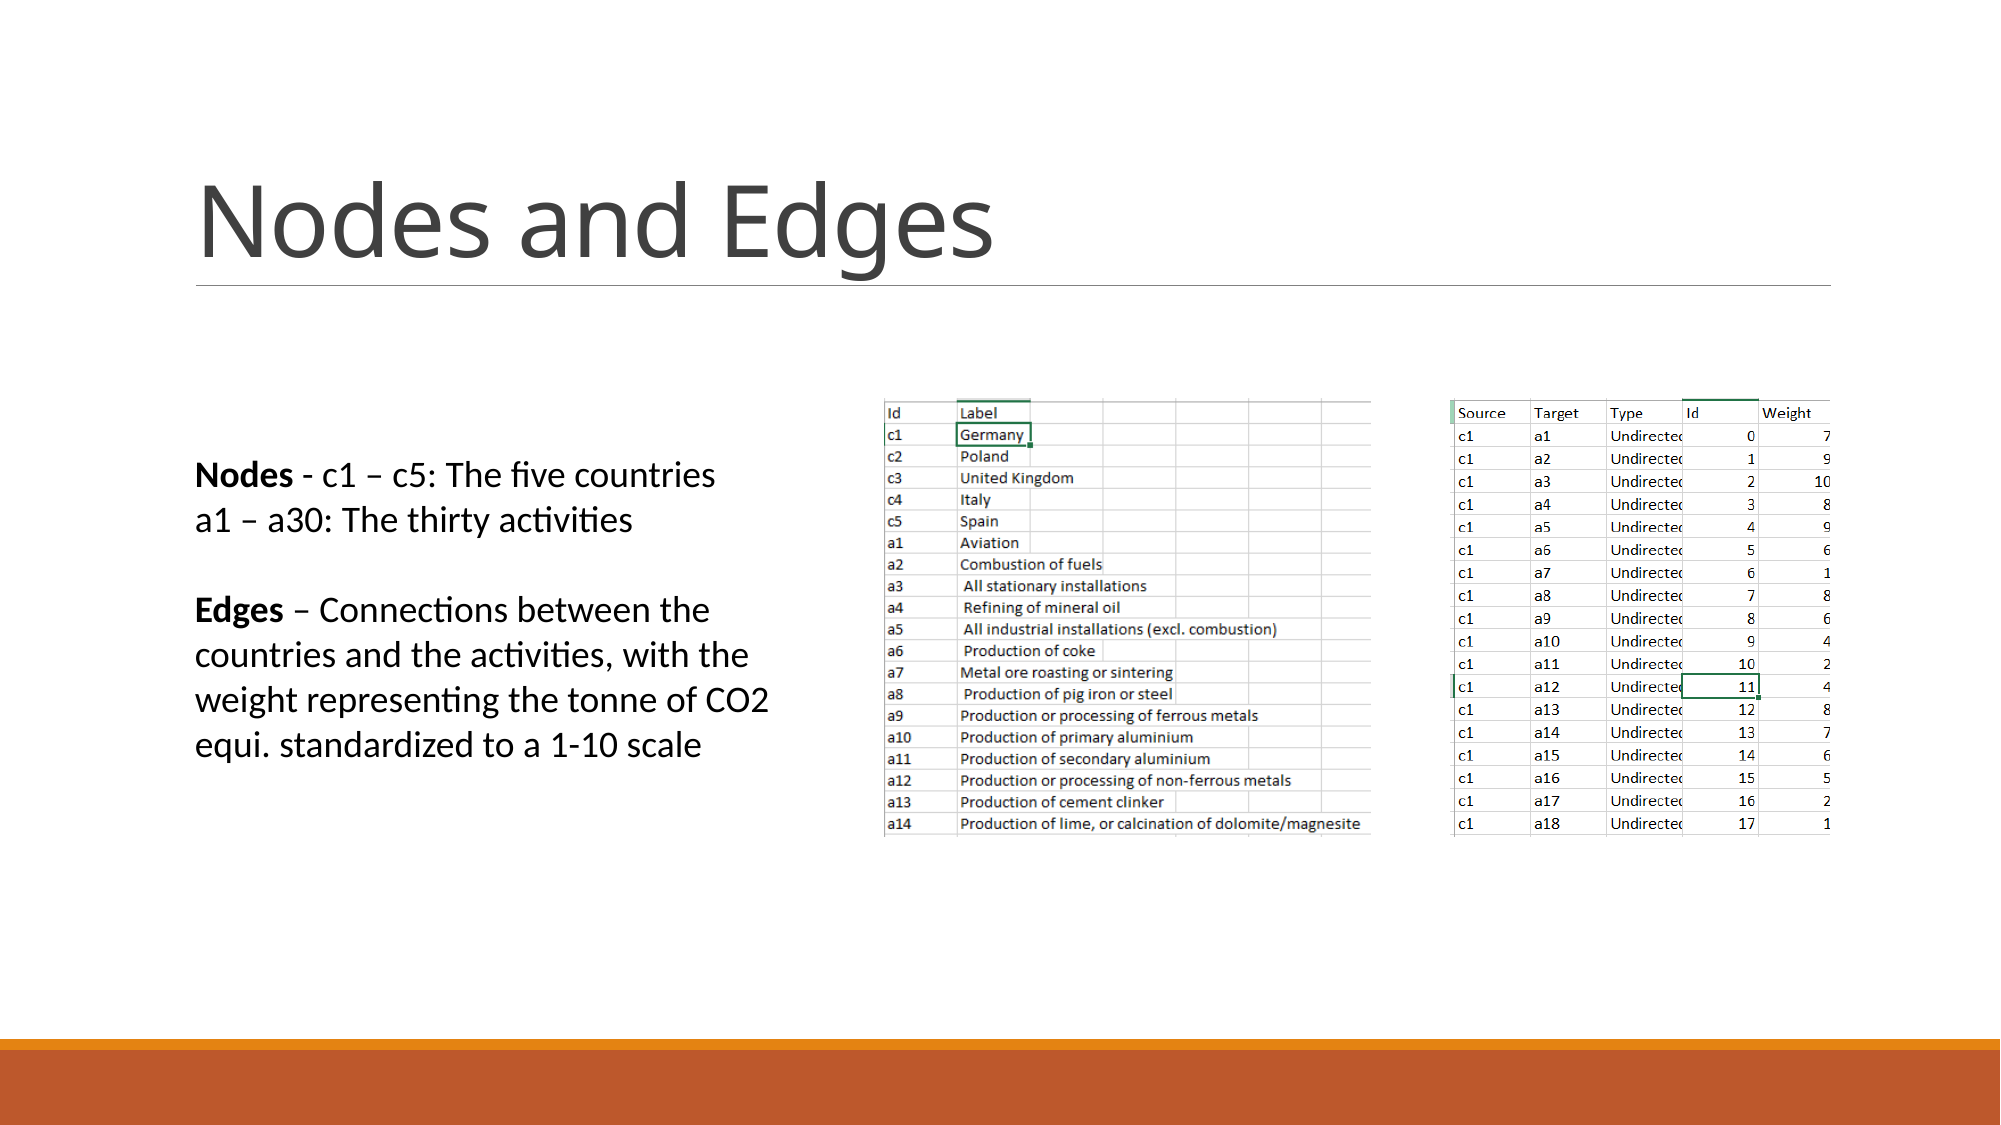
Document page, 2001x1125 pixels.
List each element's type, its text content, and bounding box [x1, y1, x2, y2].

text_box Nodes - c1 – c5: The five countries a1 – a30: The thirty activities Edges – Connections between the countries and the activities, with the weight representing the tonne of CO2 equi. standardized to a 1-10 scale [179, 442, 824, 773]
picture [884, 398, 1371, 838]
title Nodes and Edges [180, 47, 1830, 285]
picture [1450, 398, 1831, 838]
